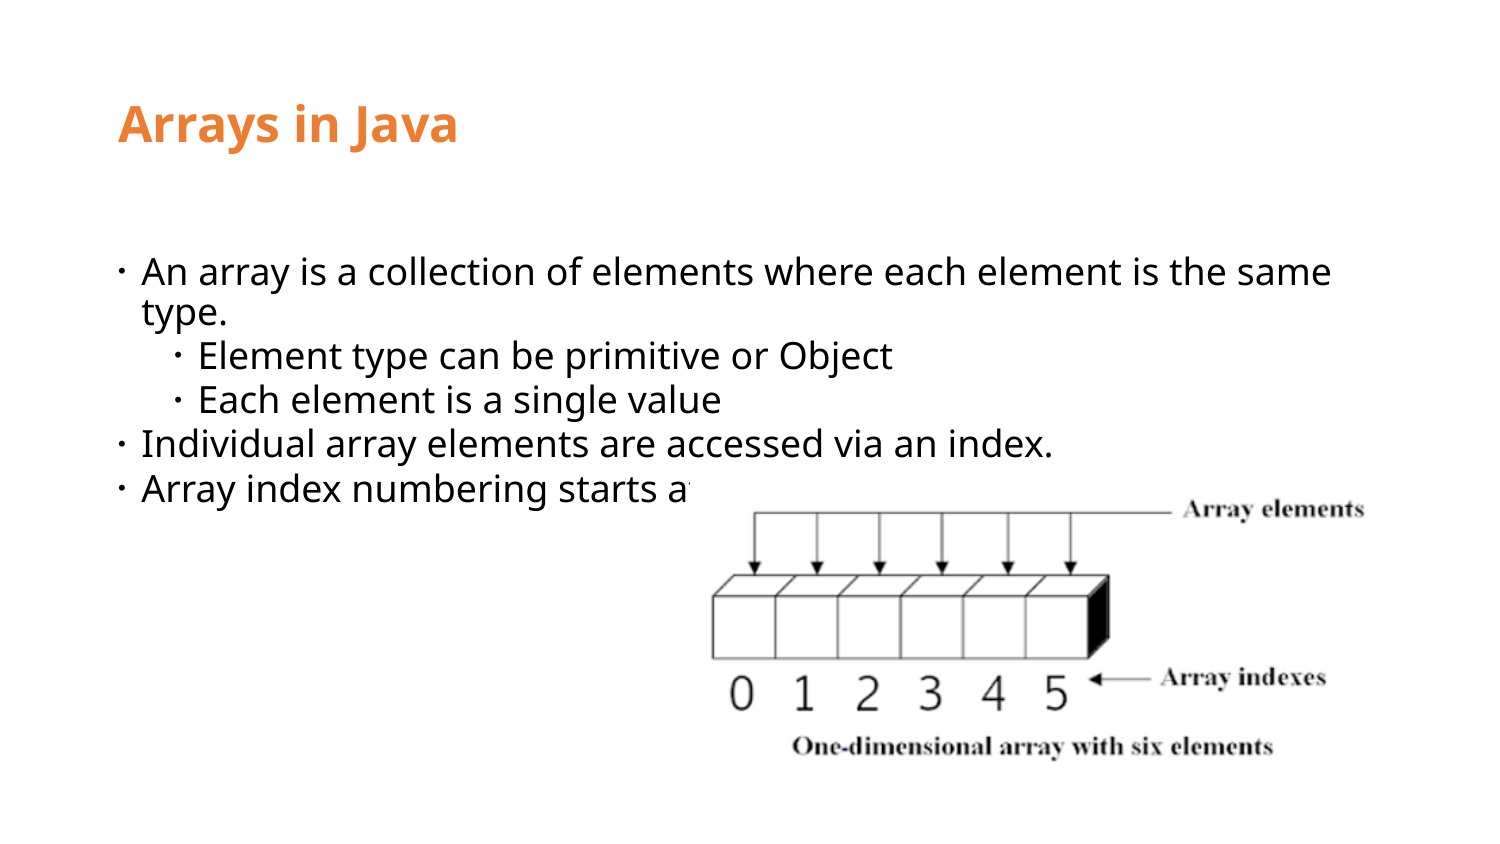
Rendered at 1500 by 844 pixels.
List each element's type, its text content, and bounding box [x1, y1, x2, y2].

title Arrays in Java [103, 44, 1397, 208]
picture [690, 464, 1381, 799]
list An array is a collection of elements where each element is the same type. Element type can be primitive or Object Each element is a single value Individual array elements are accessed via an index. Array index numbering starts at 0. [103, 224, 1397, 486]
